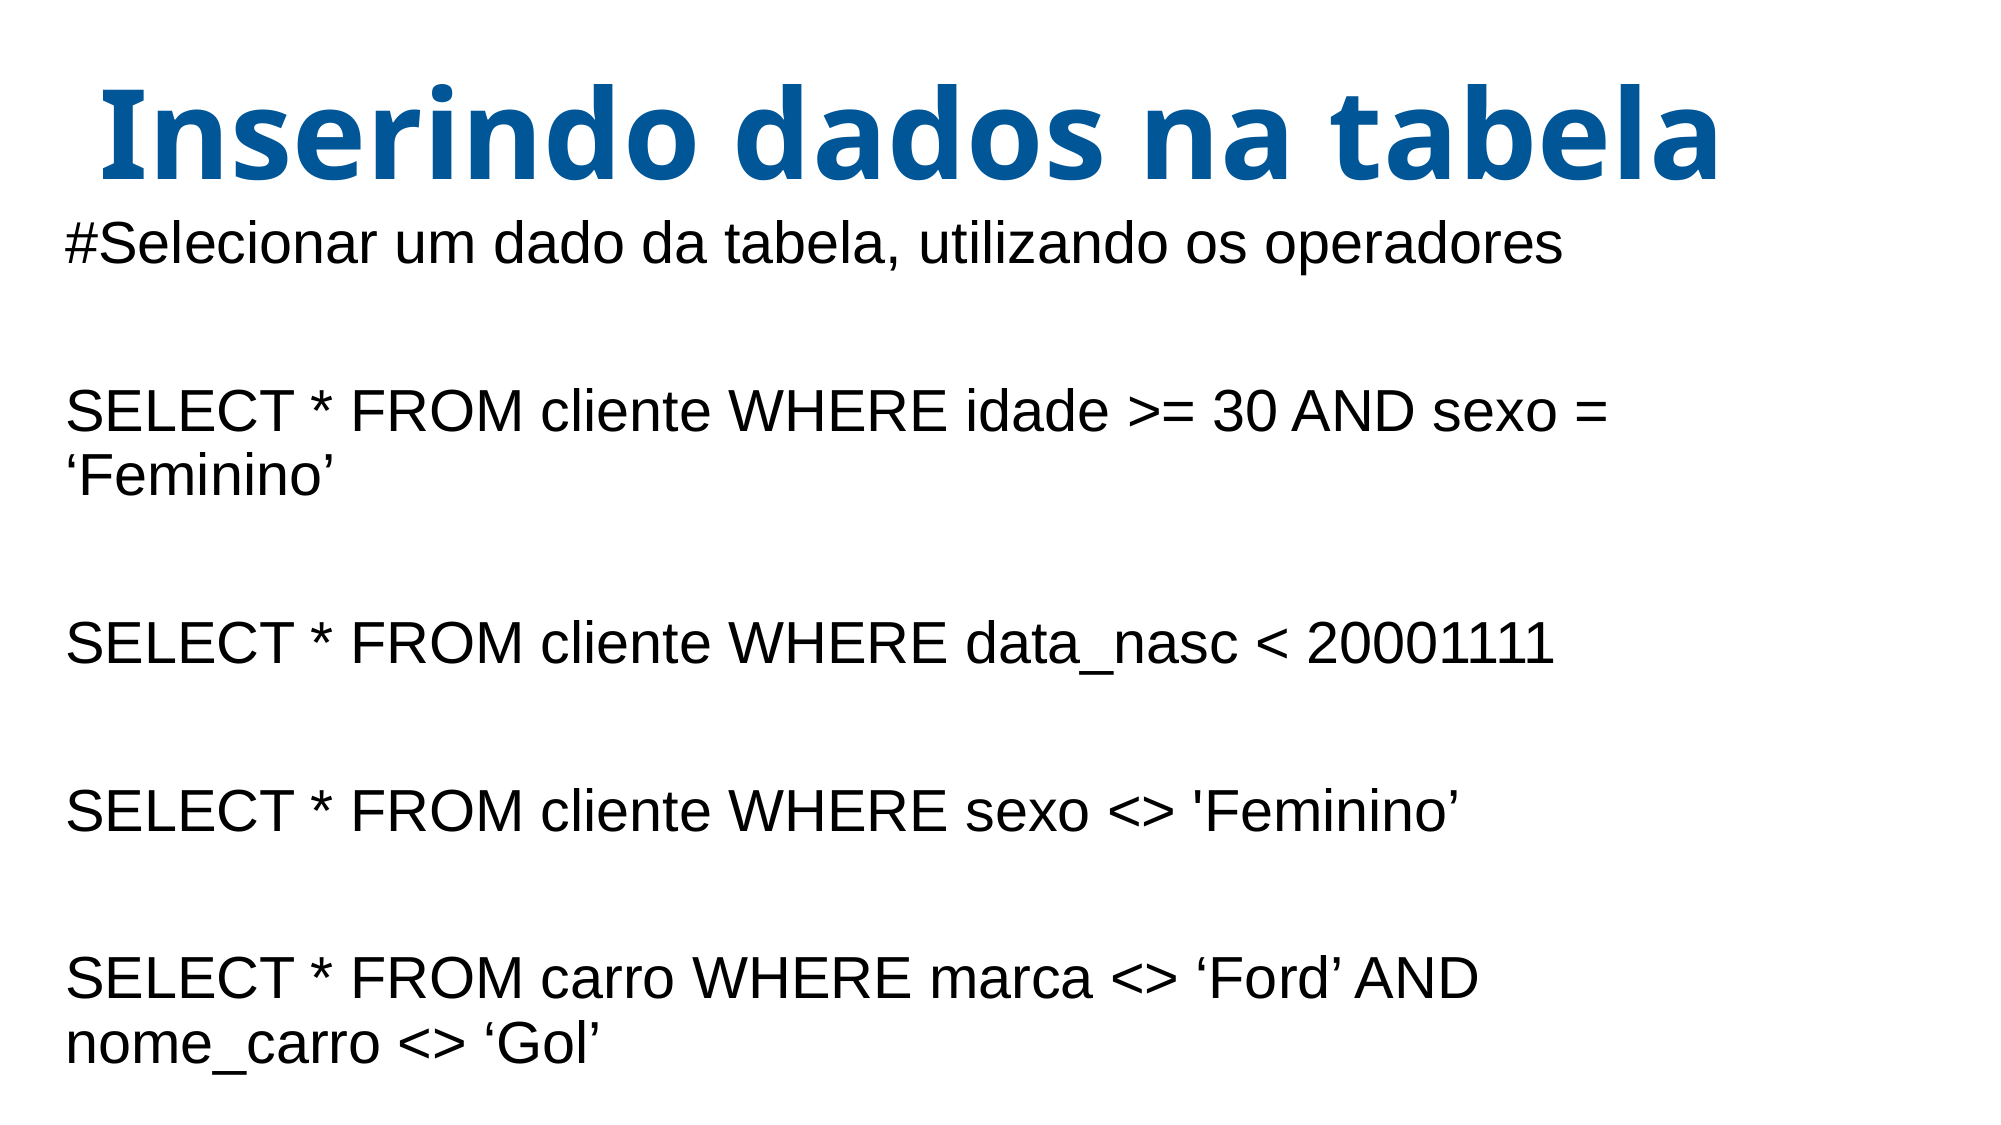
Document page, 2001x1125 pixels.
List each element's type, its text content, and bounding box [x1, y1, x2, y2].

list #Selecionar um dado da tabela, utilizando os operadores SELECT * FROM cliente WHERE idade >= 30 AND sexo = ‘Feminino’ SELECT * FROM cliente WHERE data_nasc < 20001111 SELECT * FROM cliente WHERE sexo <> 'Feminino’ SELECT * FROM carro WHERE marca <> ‘Ford’ AND nome_carro <> ‘Gol’ [65, 212, 1780, 1081]
title Inserindo dados na tabela [99, 44, 1900, 233]
